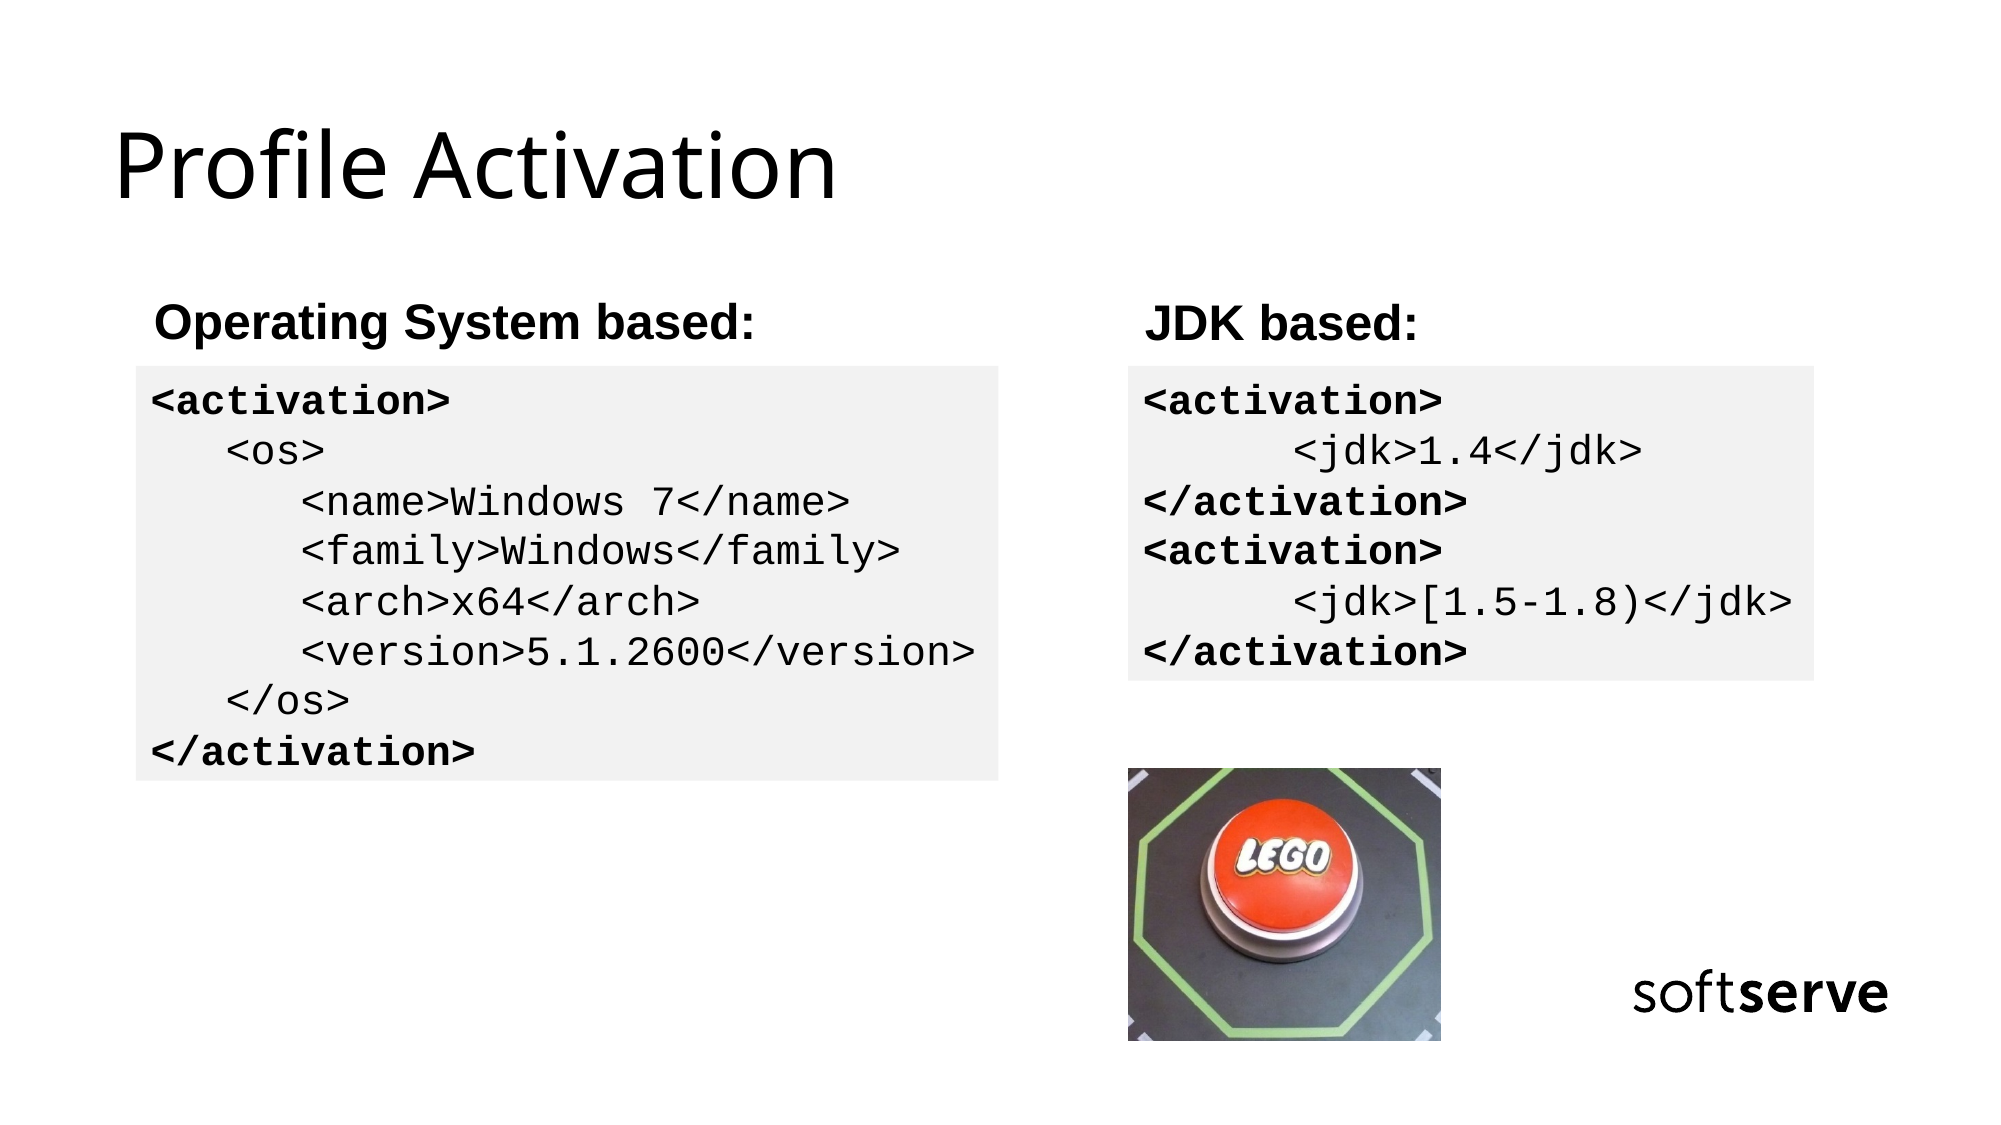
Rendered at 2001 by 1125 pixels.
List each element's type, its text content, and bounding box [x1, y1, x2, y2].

title Profile Activation [112, 112, 1888, 225]
text_box <activation> <jdk>1.4</jdk> </activation> <activation> <jdk>[1.5-1.8)</jdk> </activation> [1128, 365, 1814, 681]
picture [1128, 768, 1441, 1041]
text_box <activation> <os> <name>Windows 7</name> <family>Windows</family> <arch>x64</arch> <version>5.1.2600</version> </os> </activation> [135, 365, 999, 781]
text_box Operating System based: [139, 282, 772, 357]
text_box JDK based: [1129, 282, 1435, 358]
